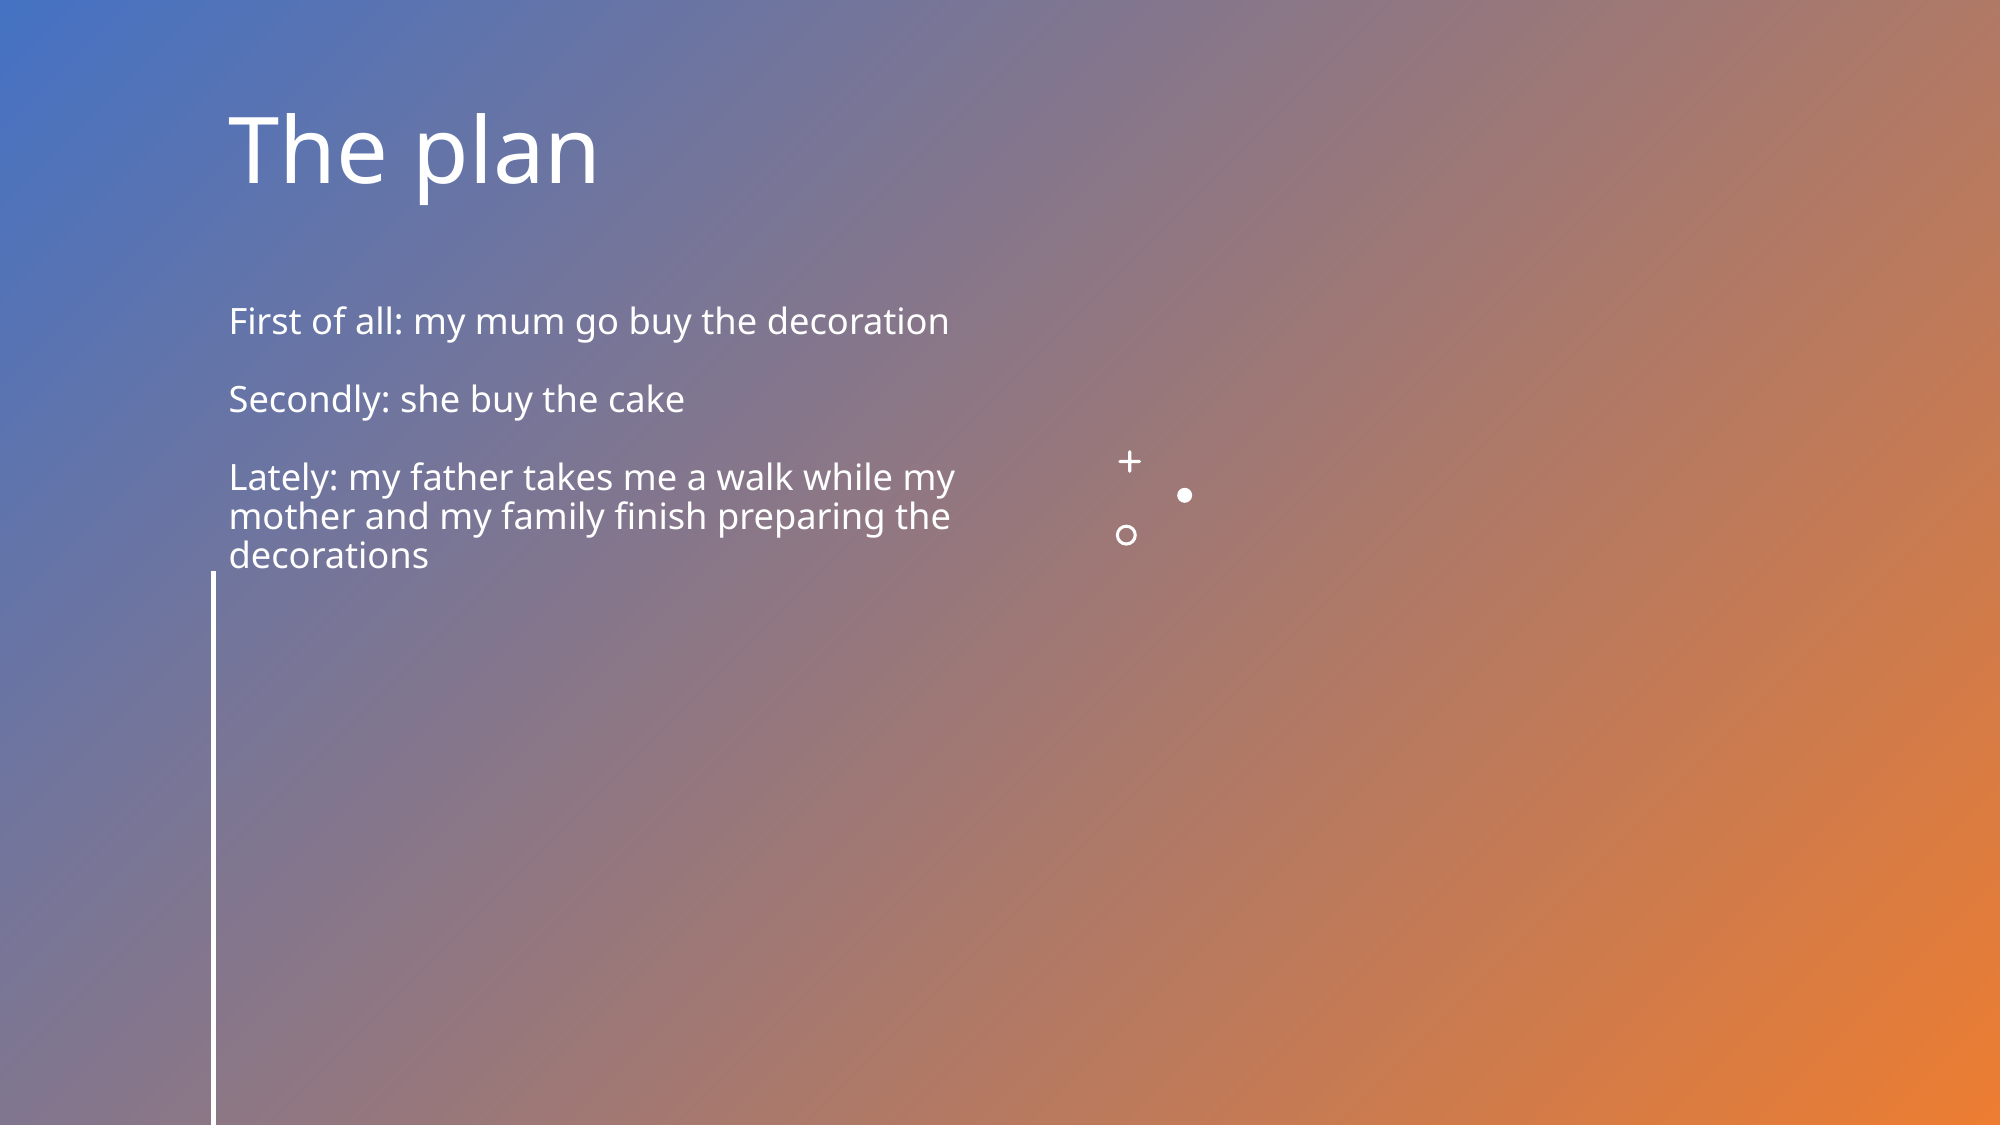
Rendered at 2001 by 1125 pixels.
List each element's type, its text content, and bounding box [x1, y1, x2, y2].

title The plan First of all: my mum go buy the decoration Secondly: she buy the cake Lately: my father takes me a walk while my mother and my family finish preparing the decorations [213, 96, 1101, 1093]
text_box [1118, 450, 1142, 473]
text_box [1115, 524, 1137, 546]
text_box [1177, 487, 1193, 503]
text_box [0, 0, 2000, 1125]
